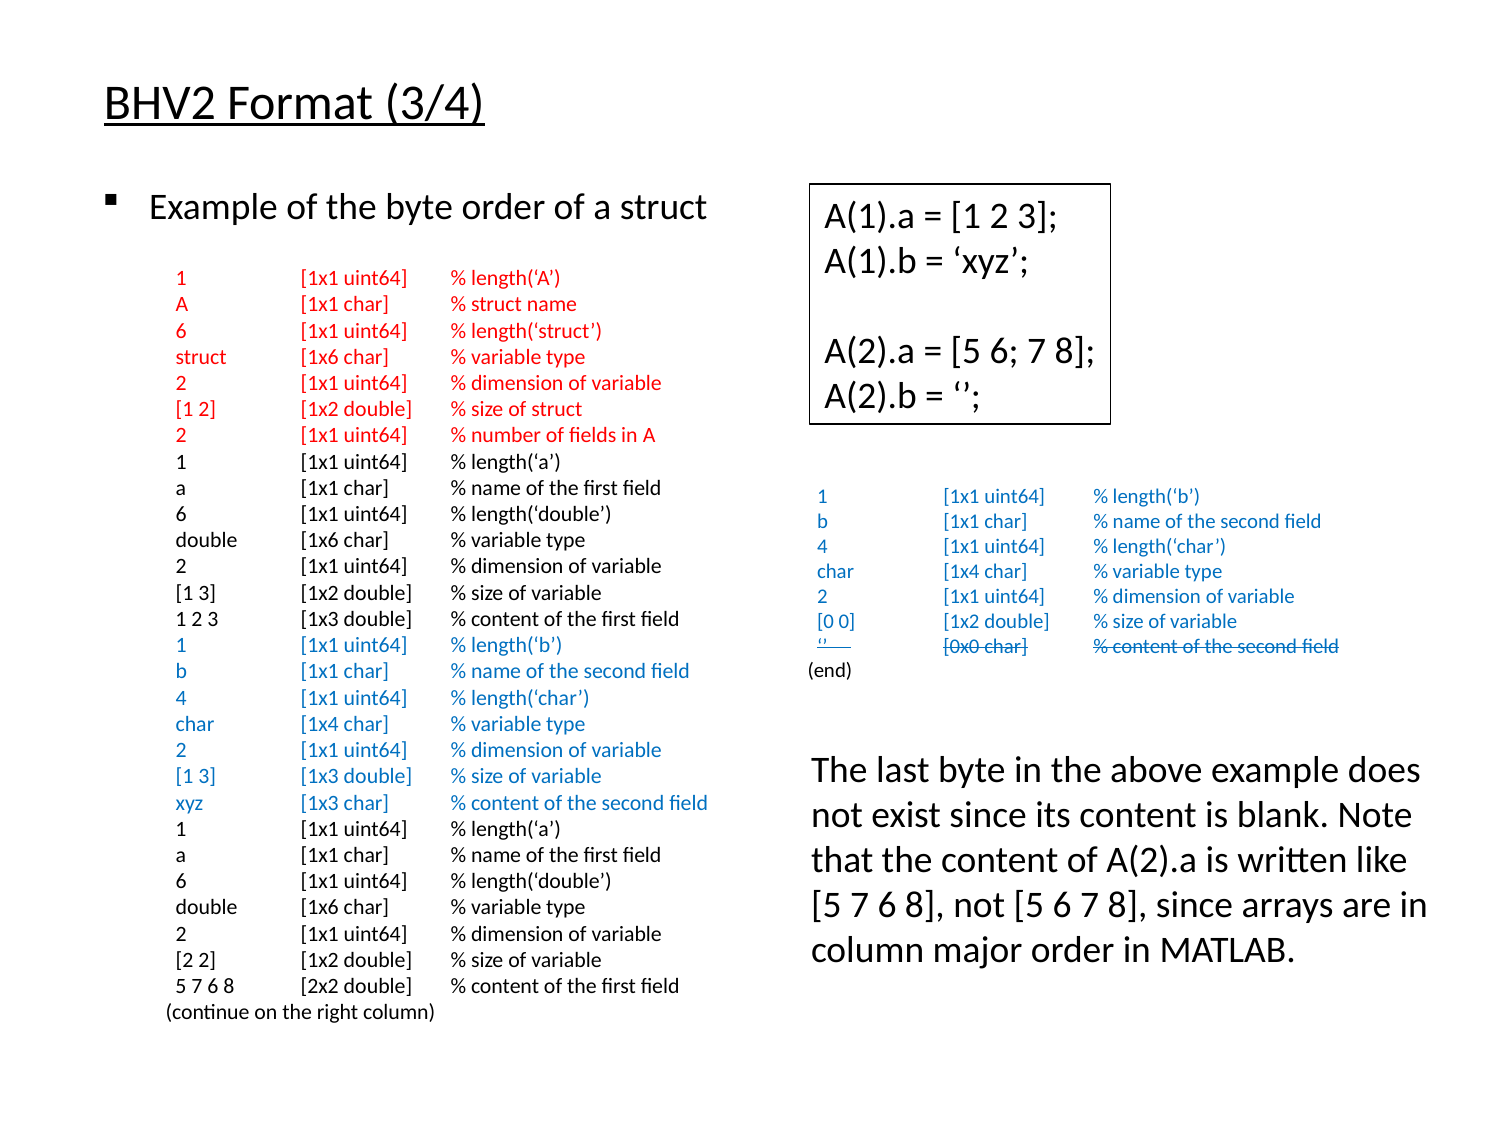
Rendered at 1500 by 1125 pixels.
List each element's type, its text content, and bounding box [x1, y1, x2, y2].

text_box 1 [1x1 uint64] % length(‘A’) A [1x1 char] % struct name 6 [1x1 uint64] % length(‘struct’) struct [1x6 char] % variable type 2 [1x1 uint64] % dimension of variable [1 2] [1x2 double] % size of struct 2 [1x1 uint64] % number of fields in A 1 [1x1 uint64] % length(‘a’) a [1x1 char] % name of the first field 6 [1x1 uint64] % length(‘double’) double [1x6 char] % variable type 2 [1x1 uint64] % dimension of variable [1 3] [1x2 double] % size of variable 1 2 3 [1x3 double] % content of the first field 1 [1x1 uint64] % length(‘b’) b [1x1 char] % name of the second field 4 [1x1 uint64] % length(‘char’) char [1x4 char] % variable type 2 [1x1 uint64] % dimension of variable [1 3] [1x3 double] % size of variable xyz [1x3 char] % content of the second field 1 [1x1 uint64] % length(‘a’) a [1x1 char] % name of the first field 6 [1x1 uint64] % length(‘double’) double [1x6 char] % variable type 2 [1x1 uint64] % dimension of variable [2 2] [1x2 double] % size of variable 5 7 6 8 [2x2 double] % content of the first field (continue on the right column) [135, 256, 724, 1032]
text_box Example of the byte order of a struct [87, 174, 1413, 235]
text_box BHV2 Format (3/4) [89, 62, 500, 138]
text_box 1 [1x1 uint64] % length(‘b’) b [1x1 char] % name of the second field 4 [1x1 uint64] % length(‘char’) char [1x4 char] % variable type 2 [1x1 uint64] % dimension of variable [0 0] [1x2 double] % size of variable ‘’ [0x0 char] % content of the second field (end) [778, 474, 1355, 690]
text_box A(1).a = [1 2 3]; A(1).b = ‘xyz’; A(2).a = [5 6; 7 8]; A(2).b = ‘’; [809, 184, 1111, 424]
text_box The last byte in the above example does not exist since its content is blank. Note that the content of A(2).a is written like [5 7 6 8], not [5 6 7 8], since arrays are in column major order in MATLAB. [796, 737, 1449, 978]
